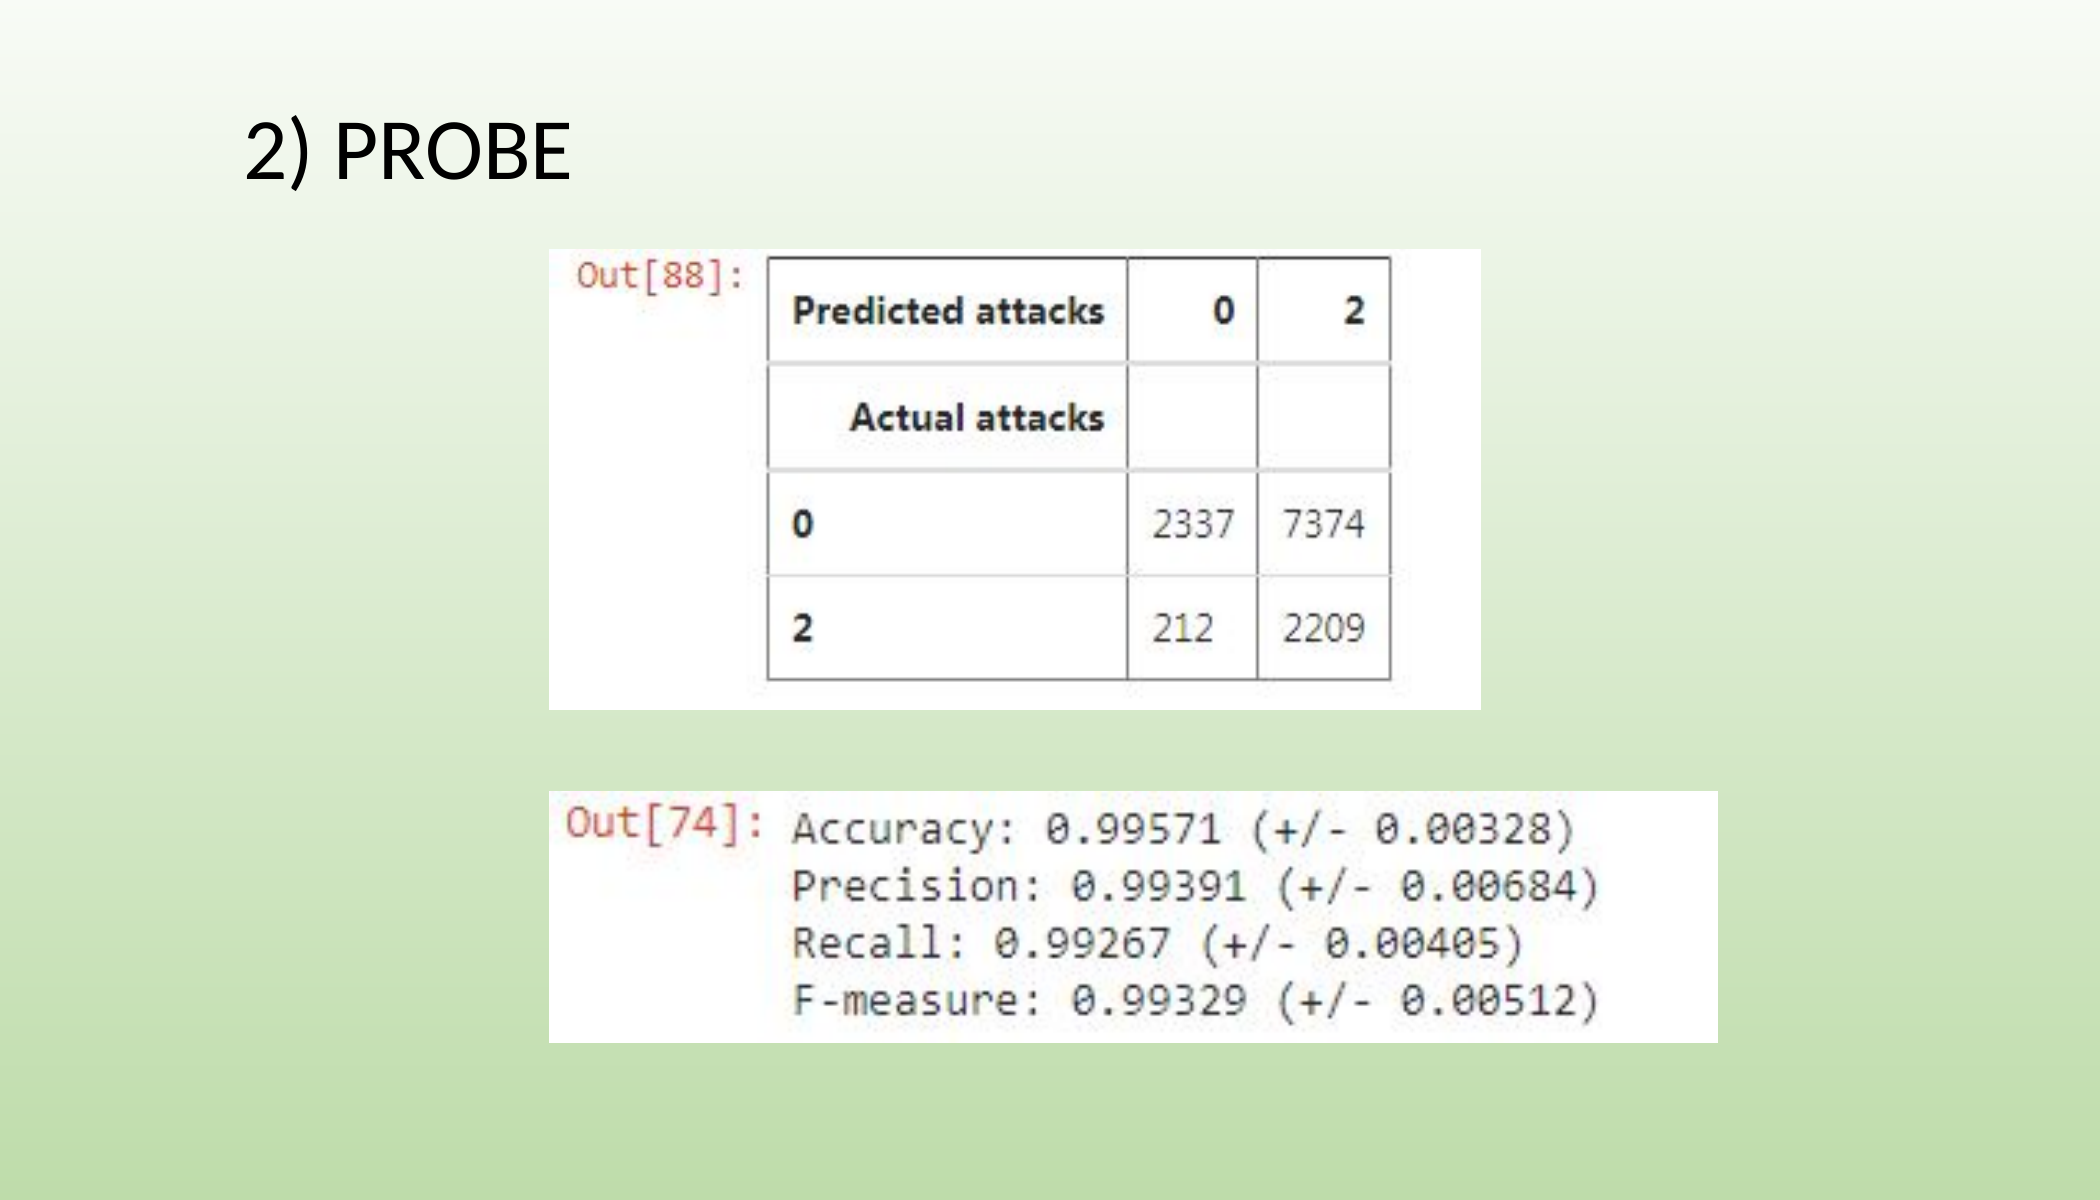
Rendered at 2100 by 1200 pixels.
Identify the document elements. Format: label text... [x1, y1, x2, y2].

picture [549, 791, 1718, 1043]
picture [549, 249, 1481, 710]
text_box 2) PROBE [49, 84, 768, 205]
